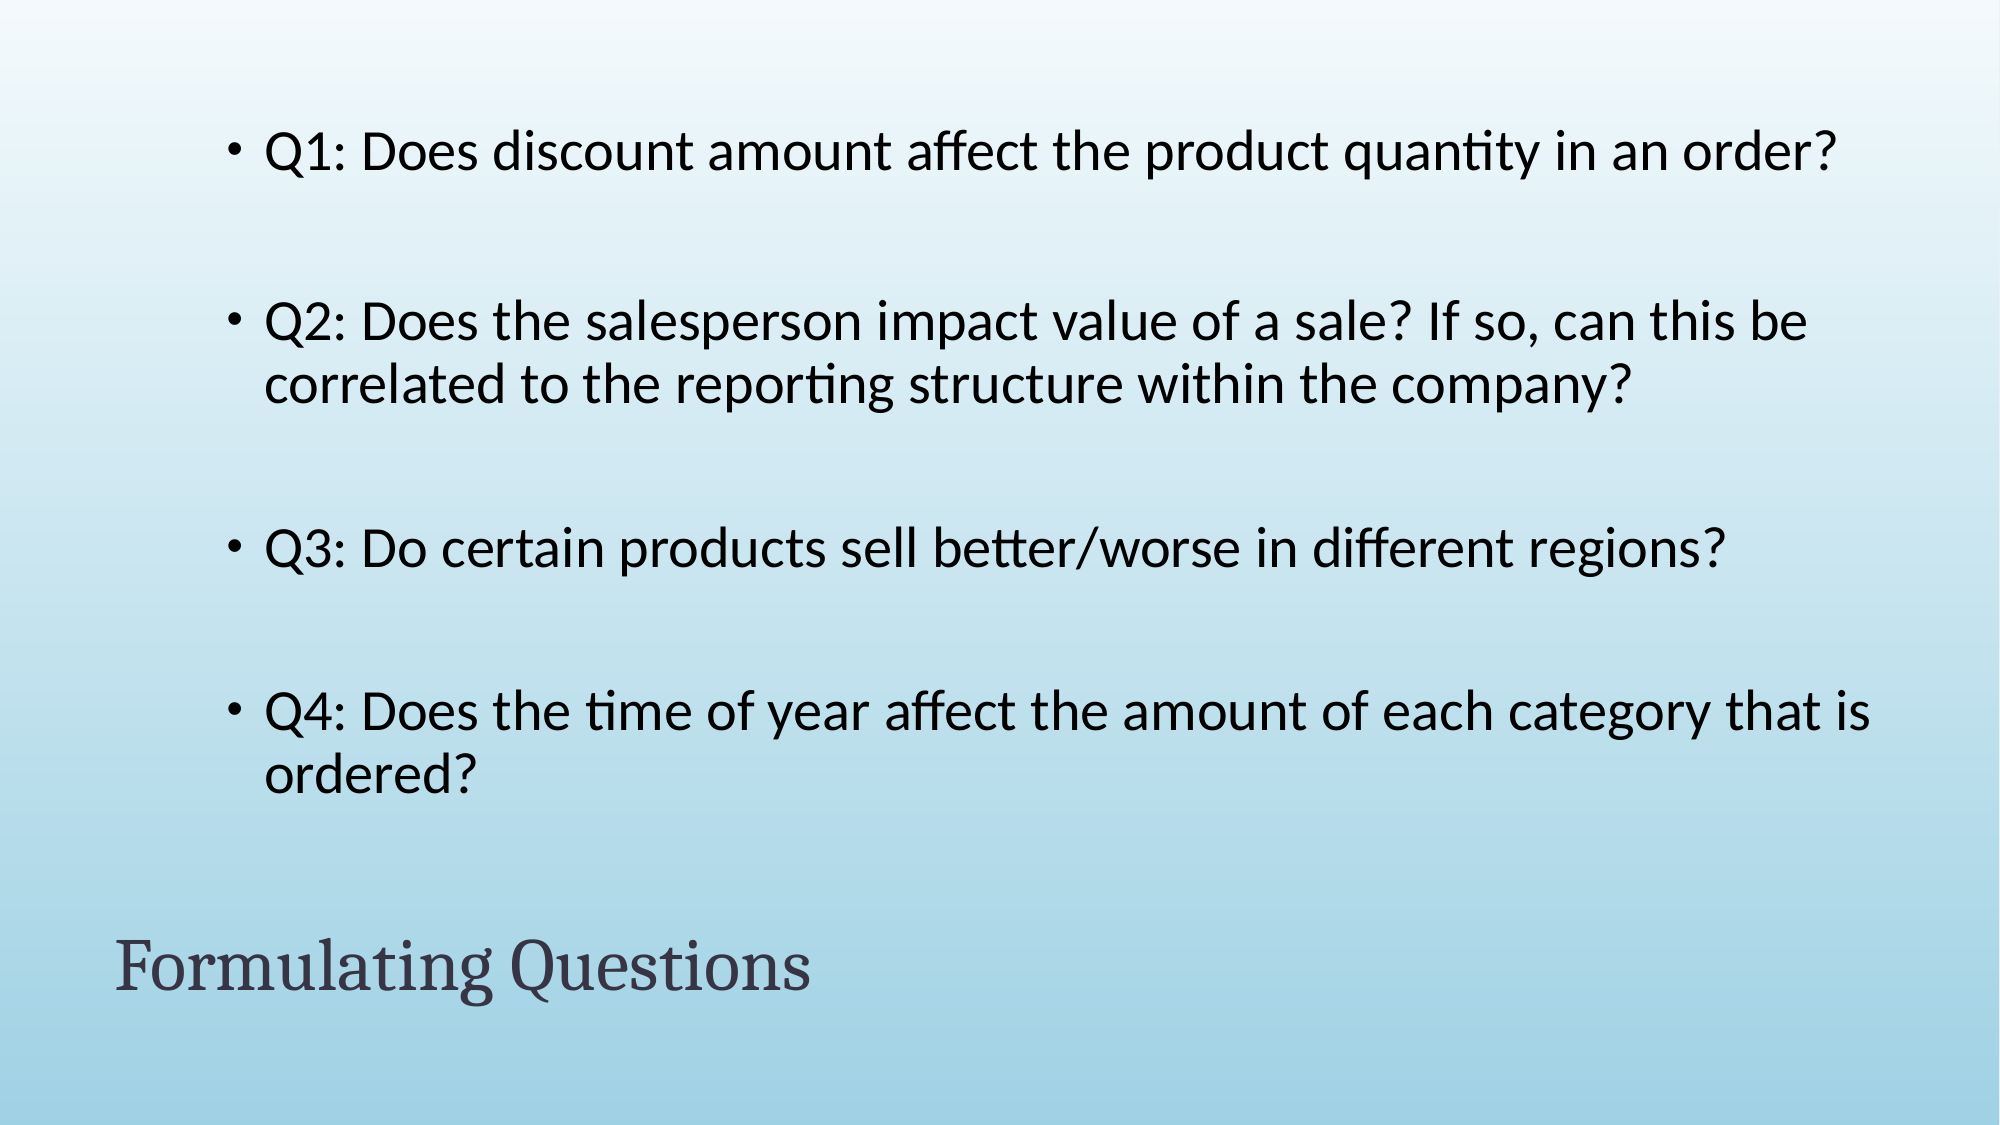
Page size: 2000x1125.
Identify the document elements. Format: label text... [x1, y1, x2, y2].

list Q1: Does discount amount affect the product quantity in an order? Q2: Does the salesperson impact value of a sale? If so, can this be correlated to the reporting structure within the company? Q3: Do certain products sell better/worse in different regions? Q4: Does the time of year affect the amount of each category that is ordered? [211, 112, 1900, 907]
title Formulating Questions [99, 837, 1900, 1013]
